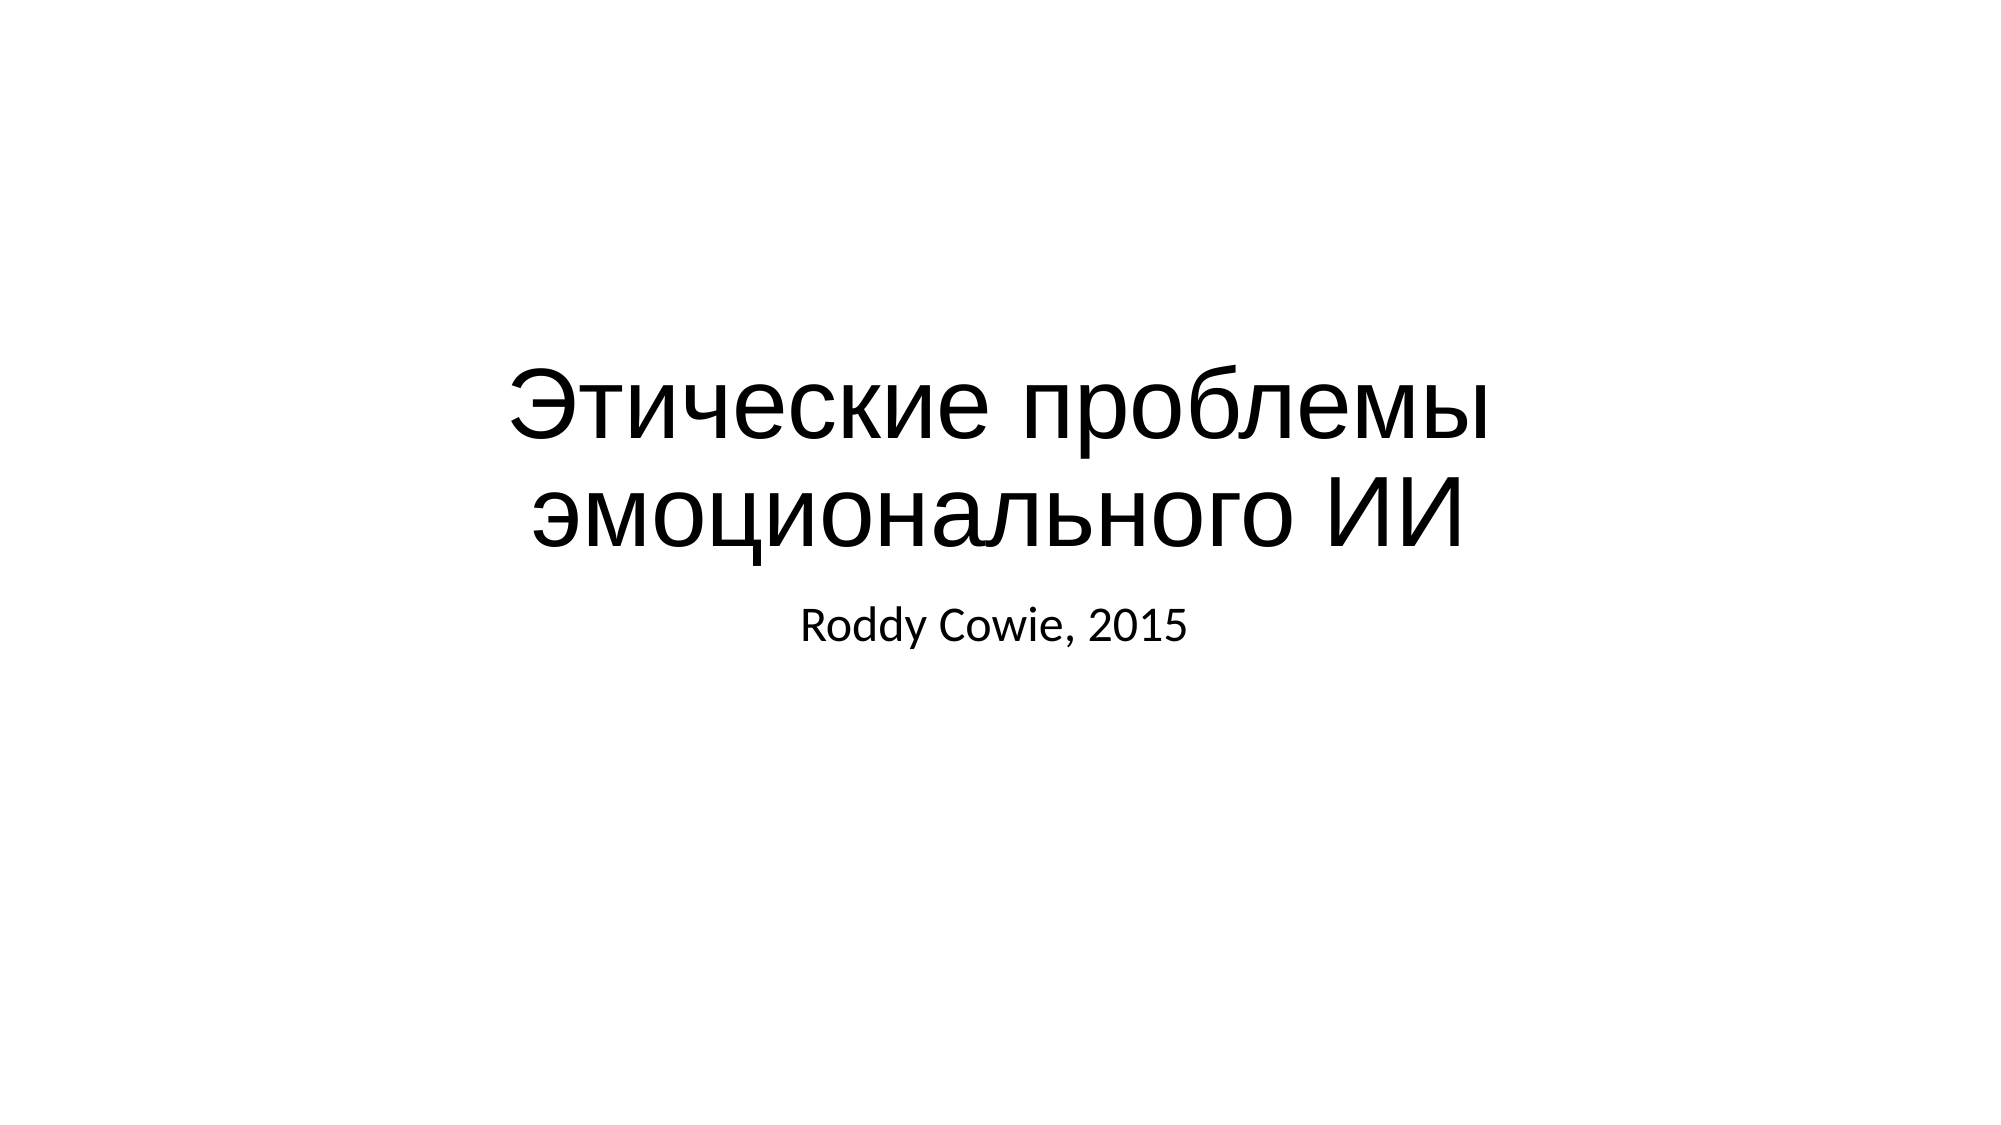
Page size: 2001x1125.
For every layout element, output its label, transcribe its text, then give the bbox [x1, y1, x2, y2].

title Этические проблемы эмоционального ИИ [249, 184, 1750, 576]
subtitle Roddy Cowie, 2015 [249, 590, 1750, 863]
